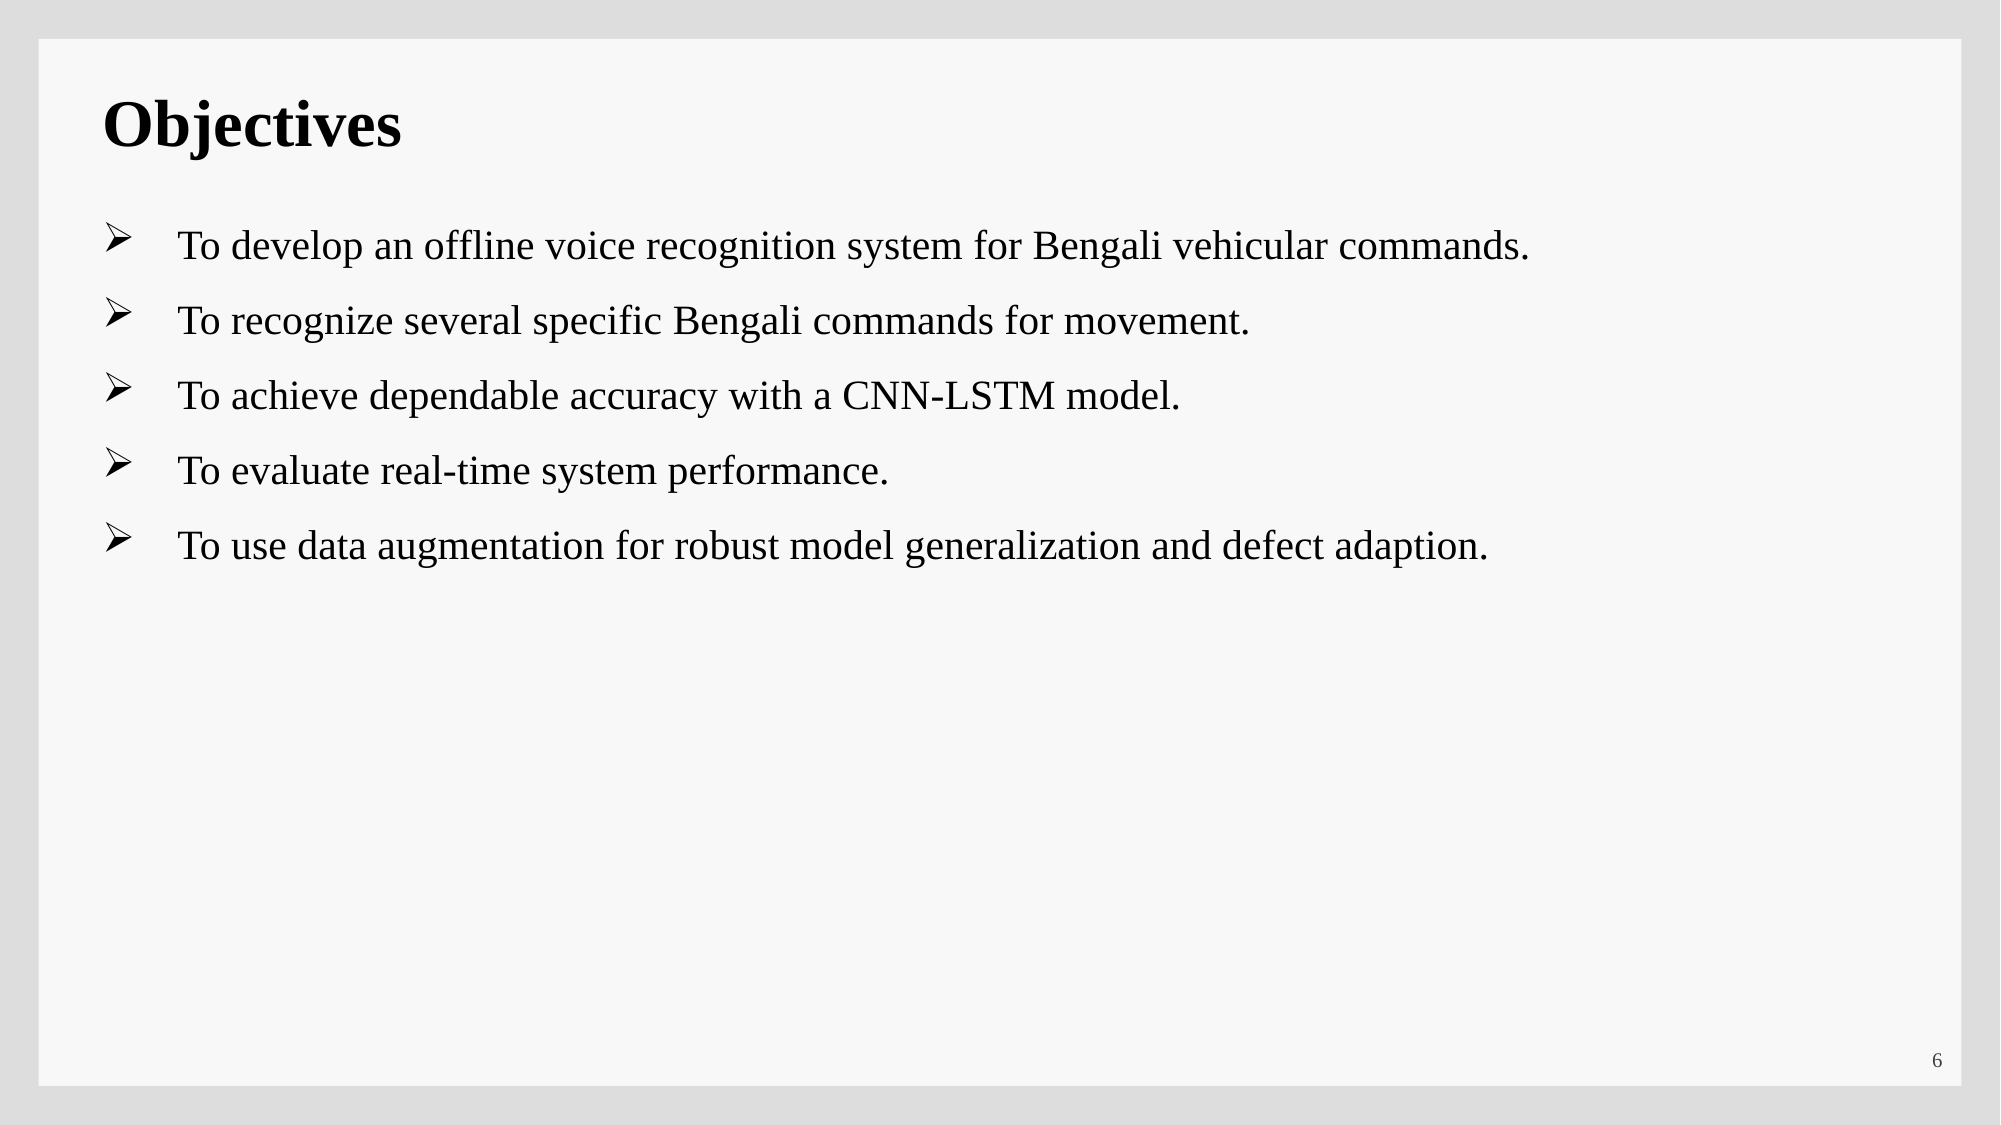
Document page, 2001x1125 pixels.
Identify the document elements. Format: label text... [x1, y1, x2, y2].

text_box Objectives [87, 72, 422, 168]
text_box To develop an offline voice recognition system for Bengali vehicular commands. To recognize several specific Bengali commands for movement. To achieve dependable accuracy with a CNN-LSTM model. To evaluate real-time system performance. To use data augmentation for robust model generalization and defect adaption. [87, 185, 1912, 576]
slide_number 6 [1717, 1034, 1958, 1080]
